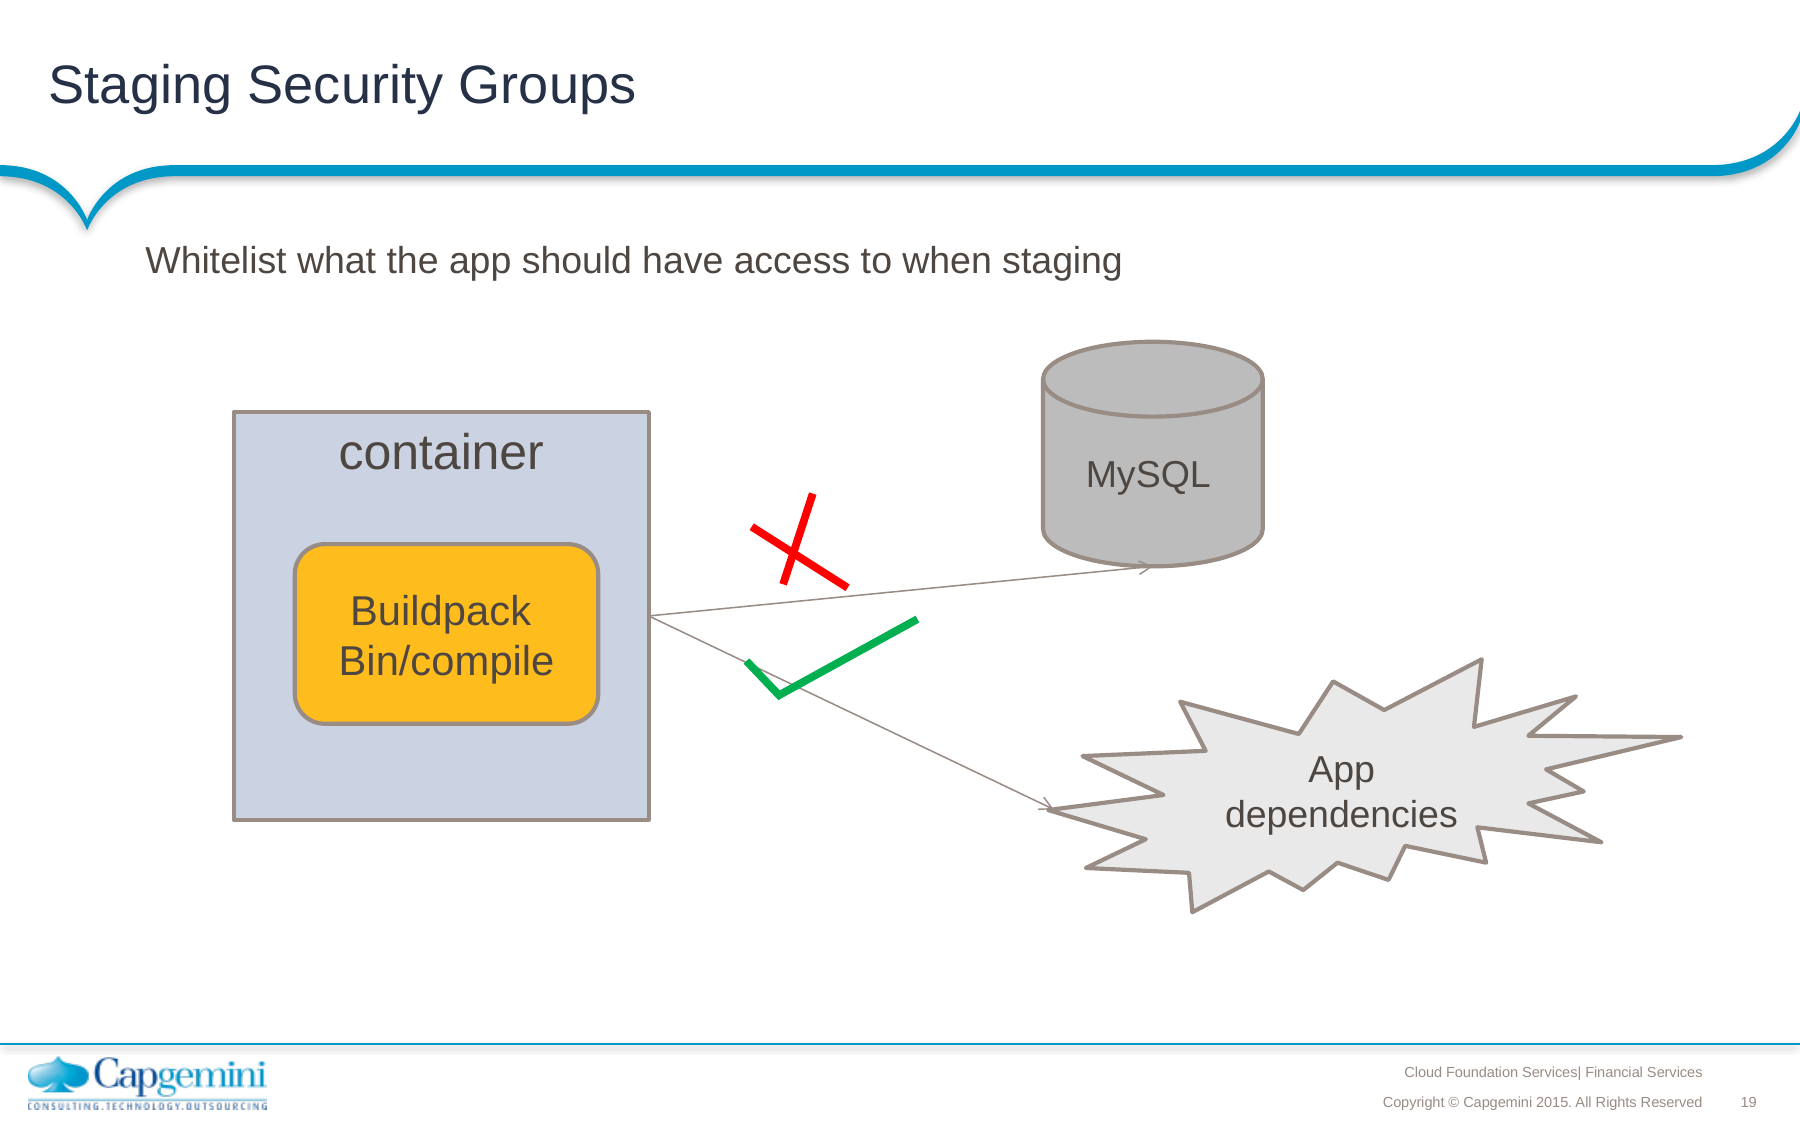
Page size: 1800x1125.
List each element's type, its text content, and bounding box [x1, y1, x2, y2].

text_box container [232, 410, 651, 822]
text_box Whitelist what the app should have access to when staging [130, 228, 1385, 289]
picture [28, 1056, 267, 1110]
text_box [648, 453, 1044, 615]
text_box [816, 526, 848, 588]
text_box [751, 526, 778, 588]
text_box Buildpack Bin/compile [292, 542, 601, 726]
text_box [648, 615, 1054, 810]
title Staging Security Groups [0, 0, 1800, 165]
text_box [746, 660, 782, 698]
text_box MySQL [1040, 339, 1265, 569]
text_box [776, 618, 918, 697]
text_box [782, 493, 813, 585]
text_box App dependencies [1057, 657, 1684, 915]
